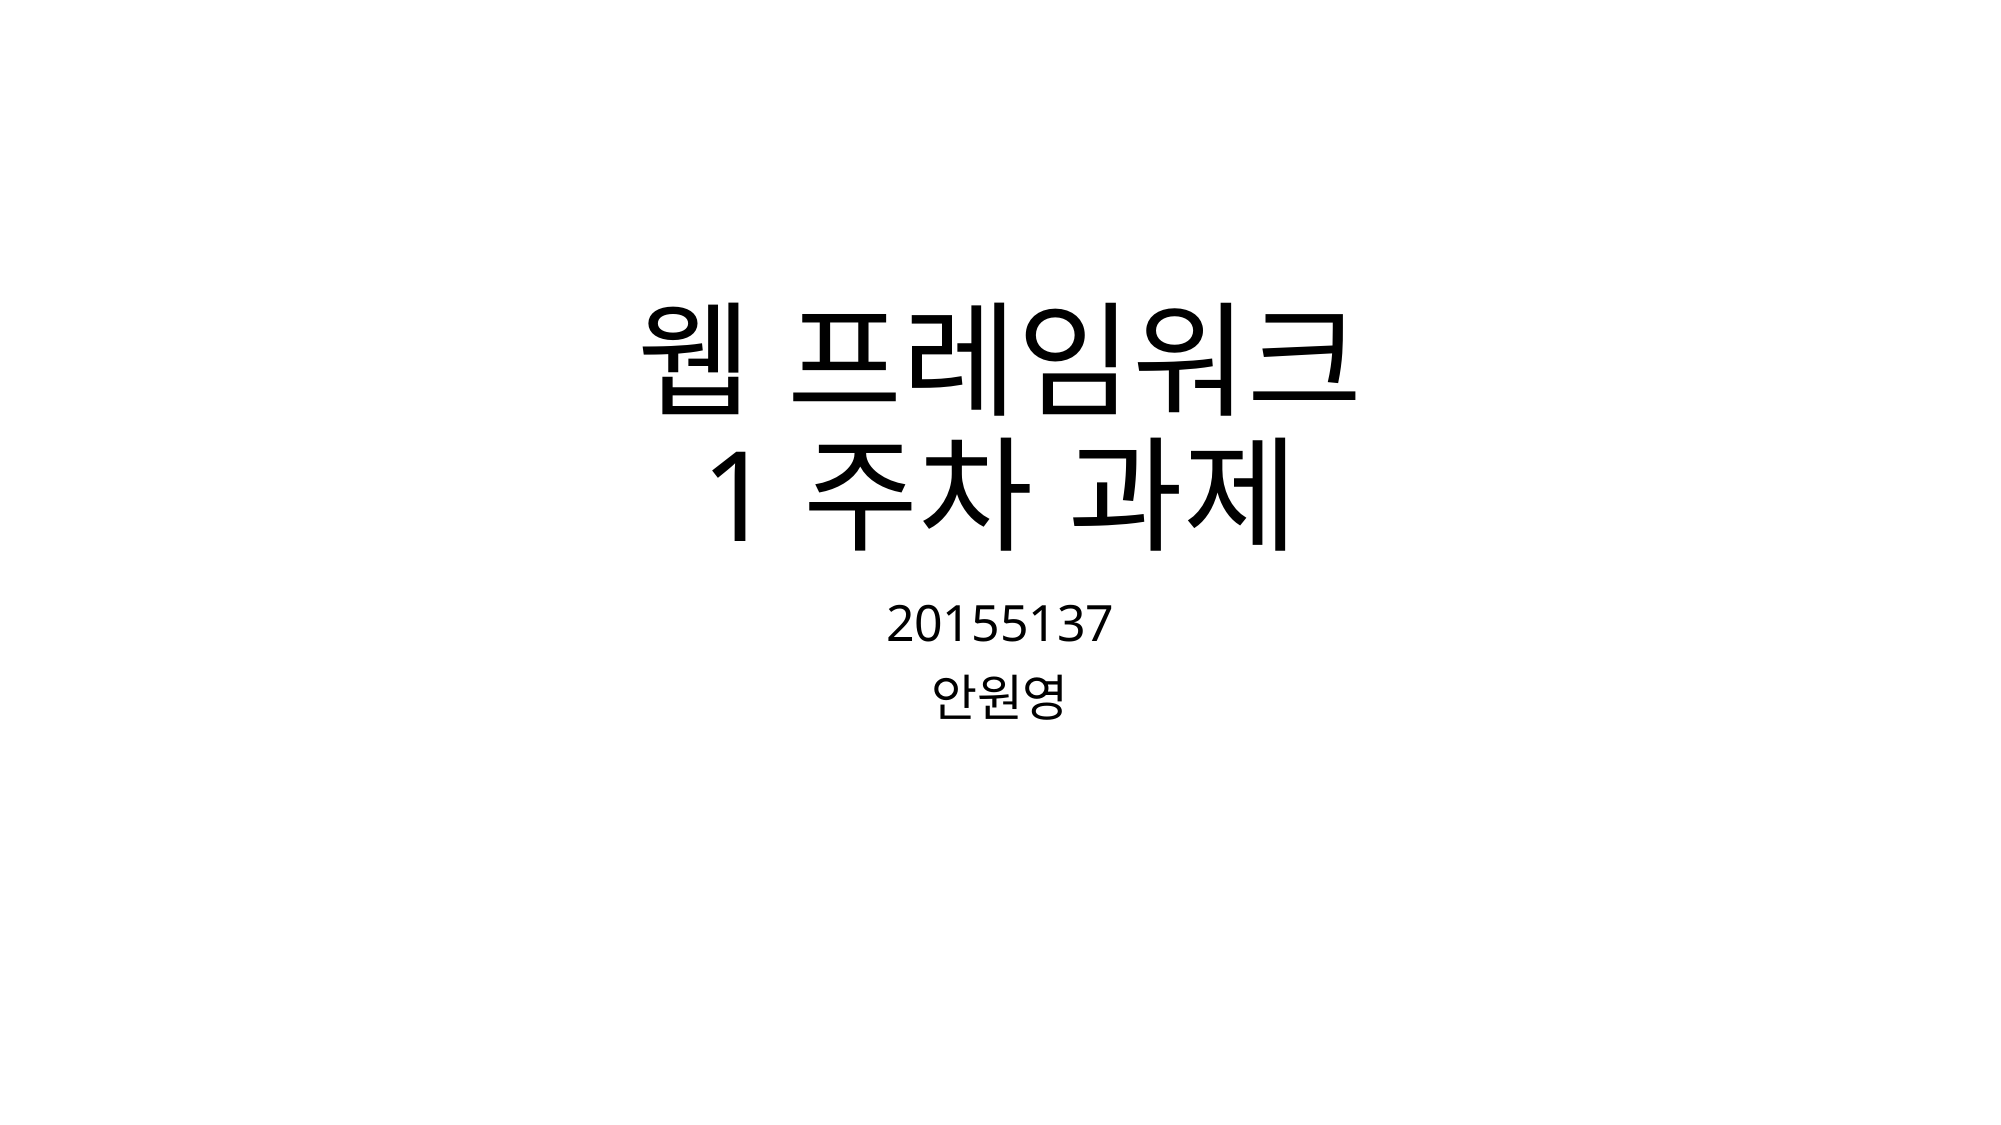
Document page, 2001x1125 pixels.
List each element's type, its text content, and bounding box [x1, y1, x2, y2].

subtitle 20155137 안원영 [249, 590, 1750, 863]
title 웹 프레임워크 1주차 과제 [249, 184, 1750, 576]
